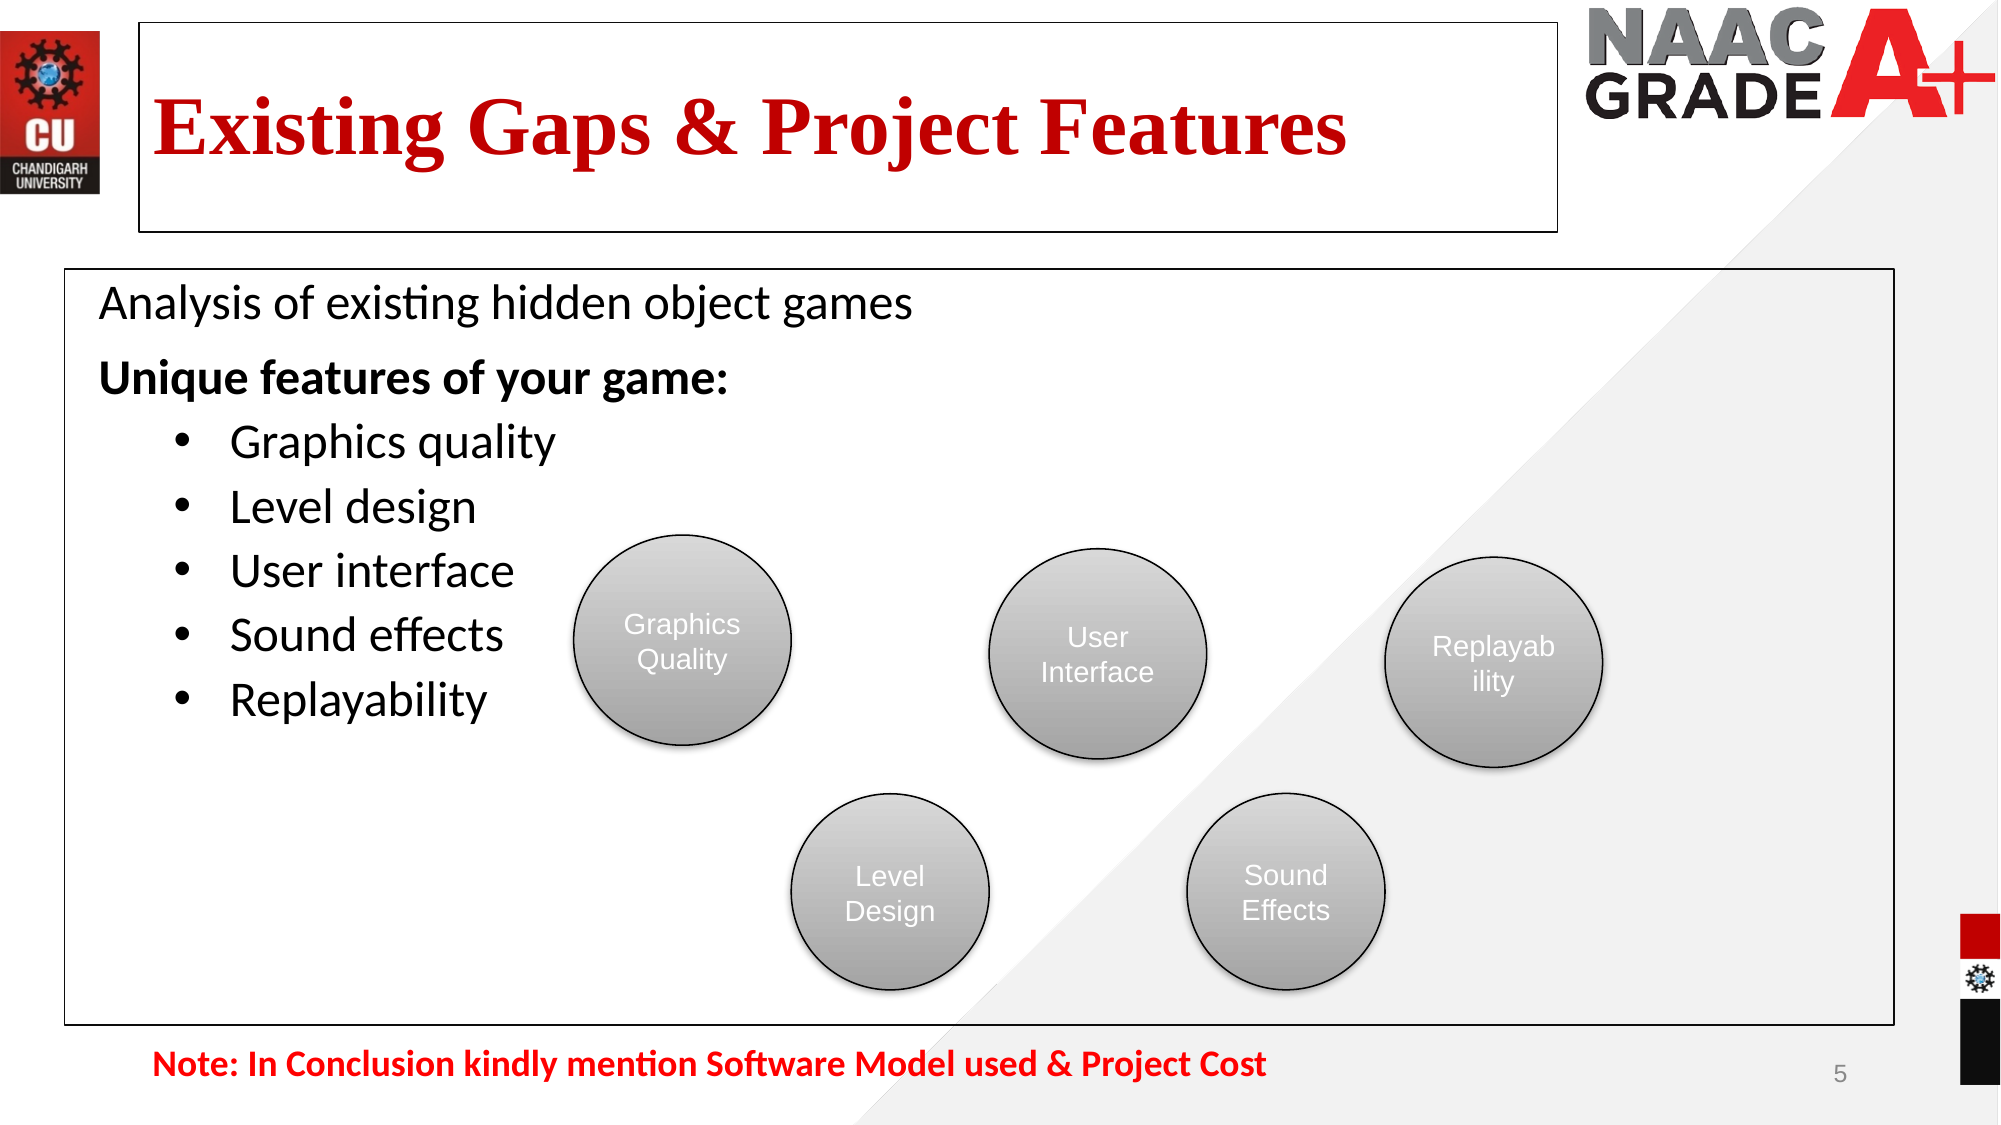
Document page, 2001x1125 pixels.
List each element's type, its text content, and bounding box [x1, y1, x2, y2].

text_box Replayability [1384, 556, 1604, 769]
title Existing Gaps & Project Features [138, 22, 1558, 233]
text_box Graphics Quality [572, 534, 792, 746]
text_box Sound Effects [1186, 792, 1386, 991]
slide_number 5 [1412, 1042, 1863, 1103]
text_box Level Design [790, 792, 990, 991]
list Analysis of existing hidden object games Unique features of your game: Graphics quality Level design User interface Sound effects Replayability [64, 268, 1895, 1026]
text_box User Interface [988, 547, 1208, 760]
picture [0, 0, 2001, 1125]
text_box Note: In Conclusion kindly mention Software Model used & Project Cost [137, 1031, 1801, 1092]
